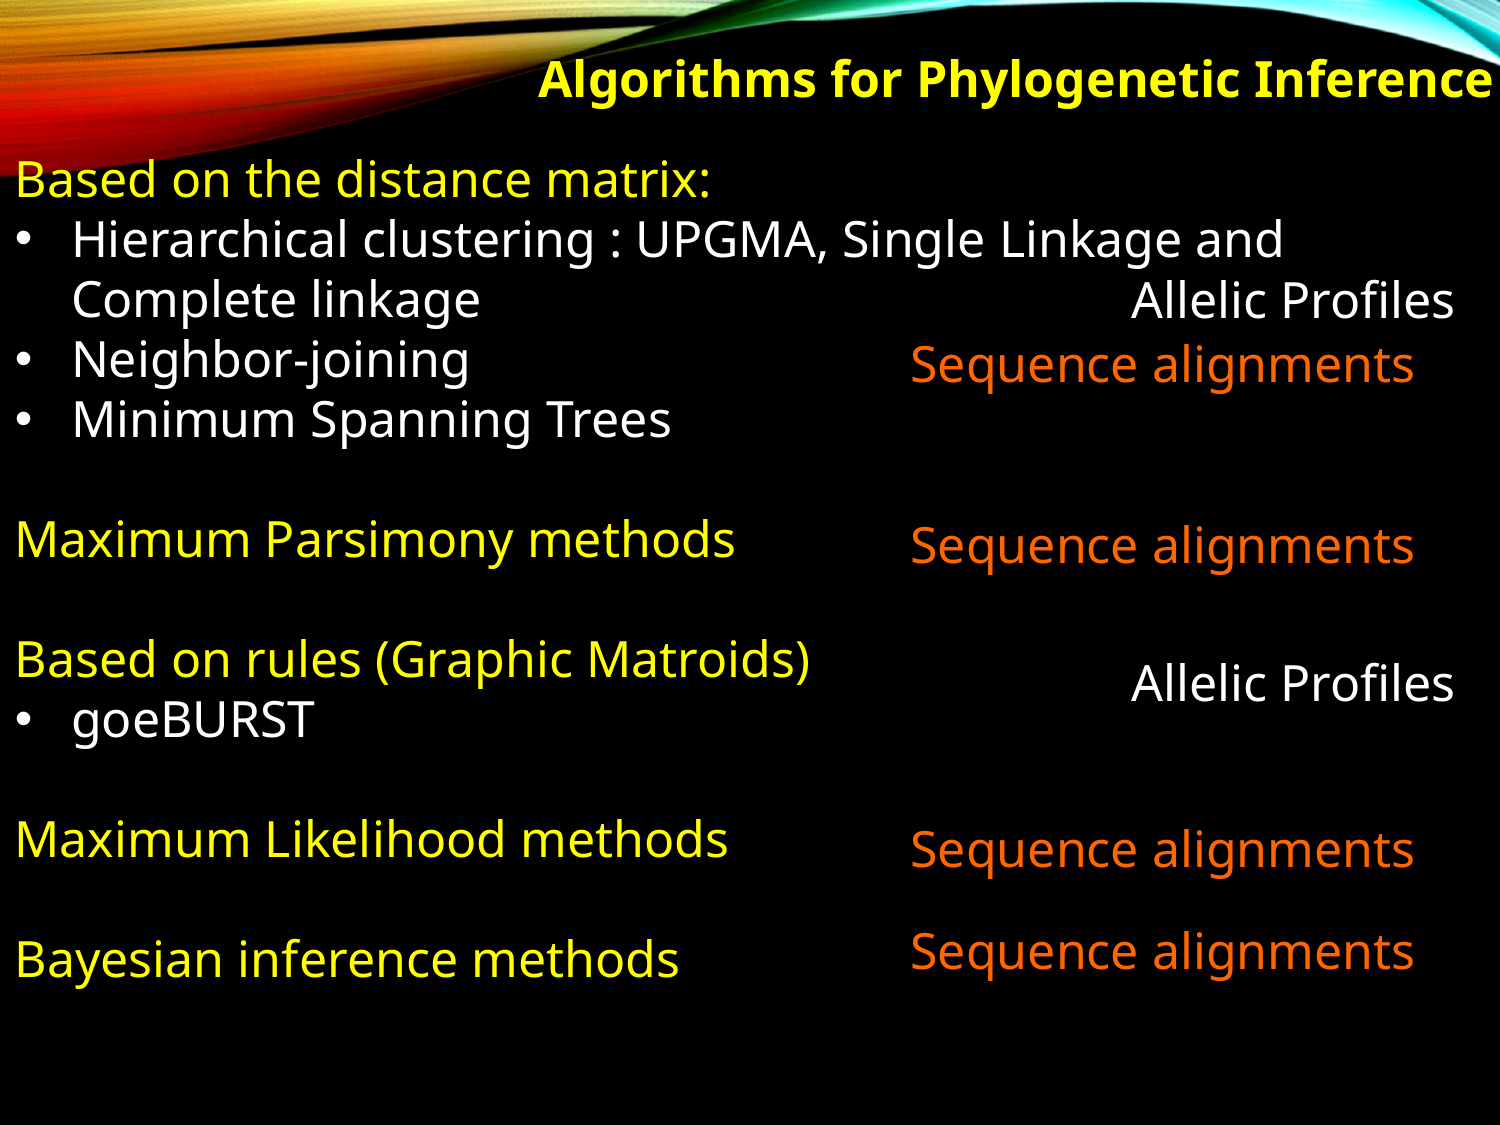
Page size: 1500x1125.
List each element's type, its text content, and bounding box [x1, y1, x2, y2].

text_box Based on the distance matrix: Hierarchical clustering : UPGMA, Single Linkage and Complete linkage Neighbor-joining Minimum Spanning Trees Maximum Parsimony methods Based on rules (Graphic Matroids) goeBURST Maximum Likelihood methods Bayesian inference methods [0, 140, 1325, 1116]
picture [0, 0, 1500, 178]
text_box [1116, 260, 1471, 721]
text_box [881, 324, 1446, 988]
text_box Algorithms for Phylogenetic Inference [270, 39, 1500, 137]
